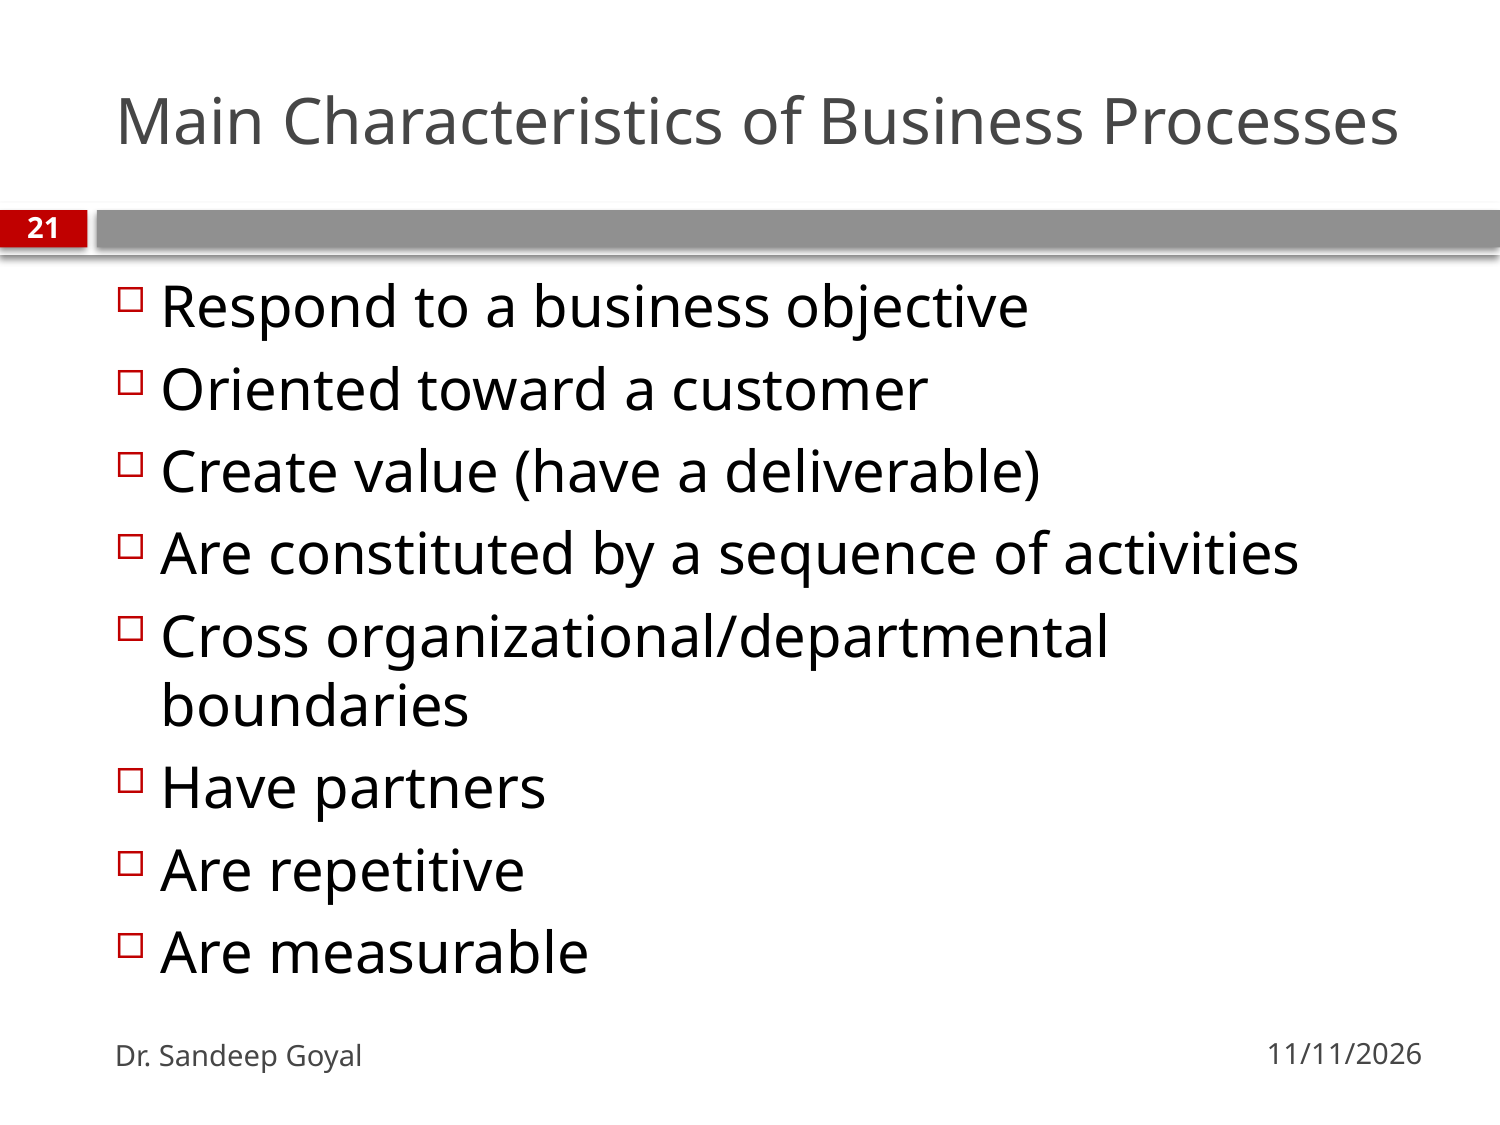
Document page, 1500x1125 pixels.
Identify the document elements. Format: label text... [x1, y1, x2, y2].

list Respond to a business objective Oriented toward a customer Create value (have a deliverable) Are constituted by a sequence of activities Cross organizational/departmental boundaries Have partners Are repetitive Are measurable [100, 262, 1438, 1000]
slide_number 21 [0, 208, 88, 249]
title Main Characteristics of Business Processes [100, 37, 1438, 200]
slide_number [999, 1025, 1438, 1085]
footer Dr. Sandeep Goyal [99, 1024, 990, 1085]
